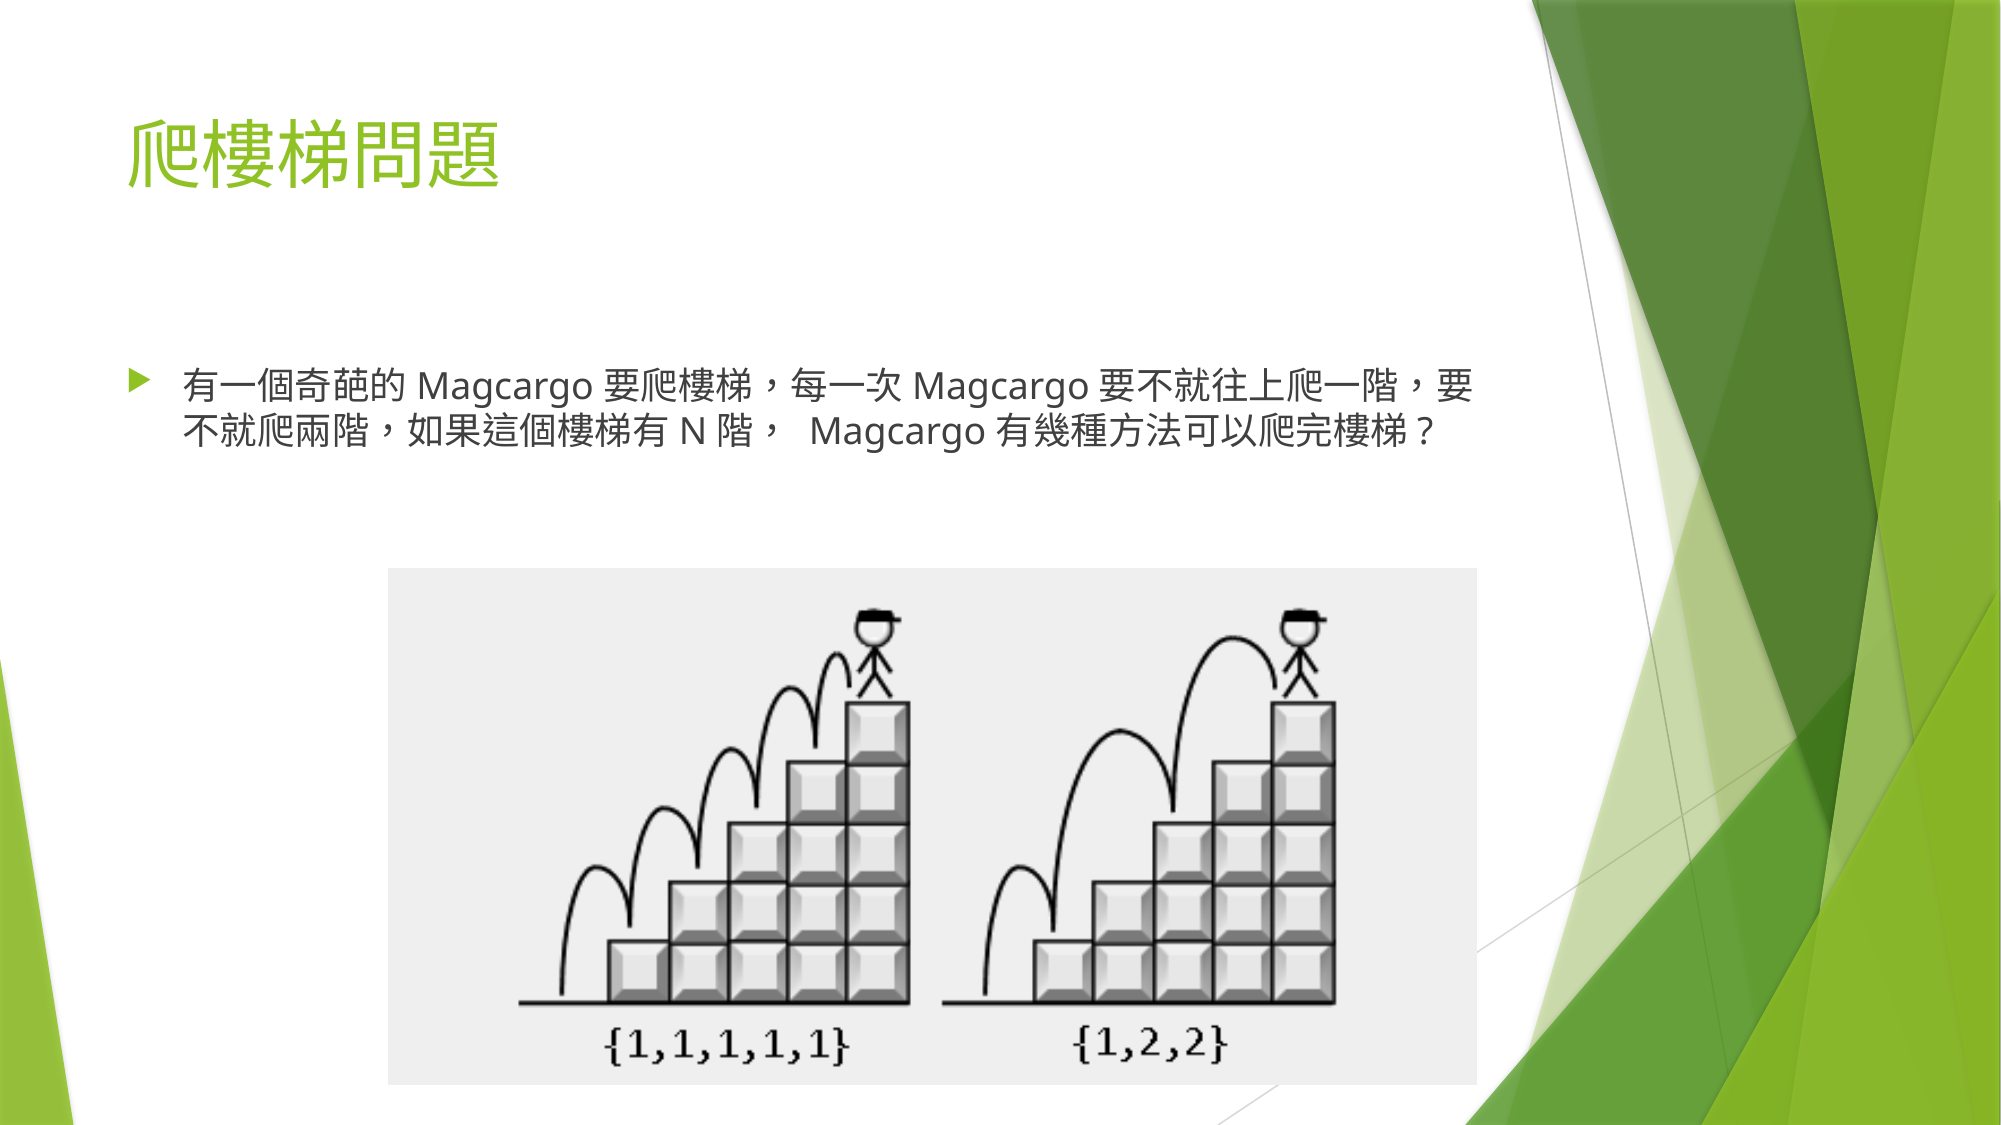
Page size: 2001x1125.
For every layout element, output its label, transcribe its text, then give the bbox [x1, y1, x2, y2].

list 有一個奇葩的Magcargo要爬樓梯，每一次Magcargo要不就往上爬一階，要不就爬兩階，如果這個樓梯有N階， Magcargo有幾種方法可以爬完樓梯? [111, 354, 1522, 992]
title 爬樓梯問題 [111, 99, 1522, 317]
picture [387, 568, 1477, 1085]
